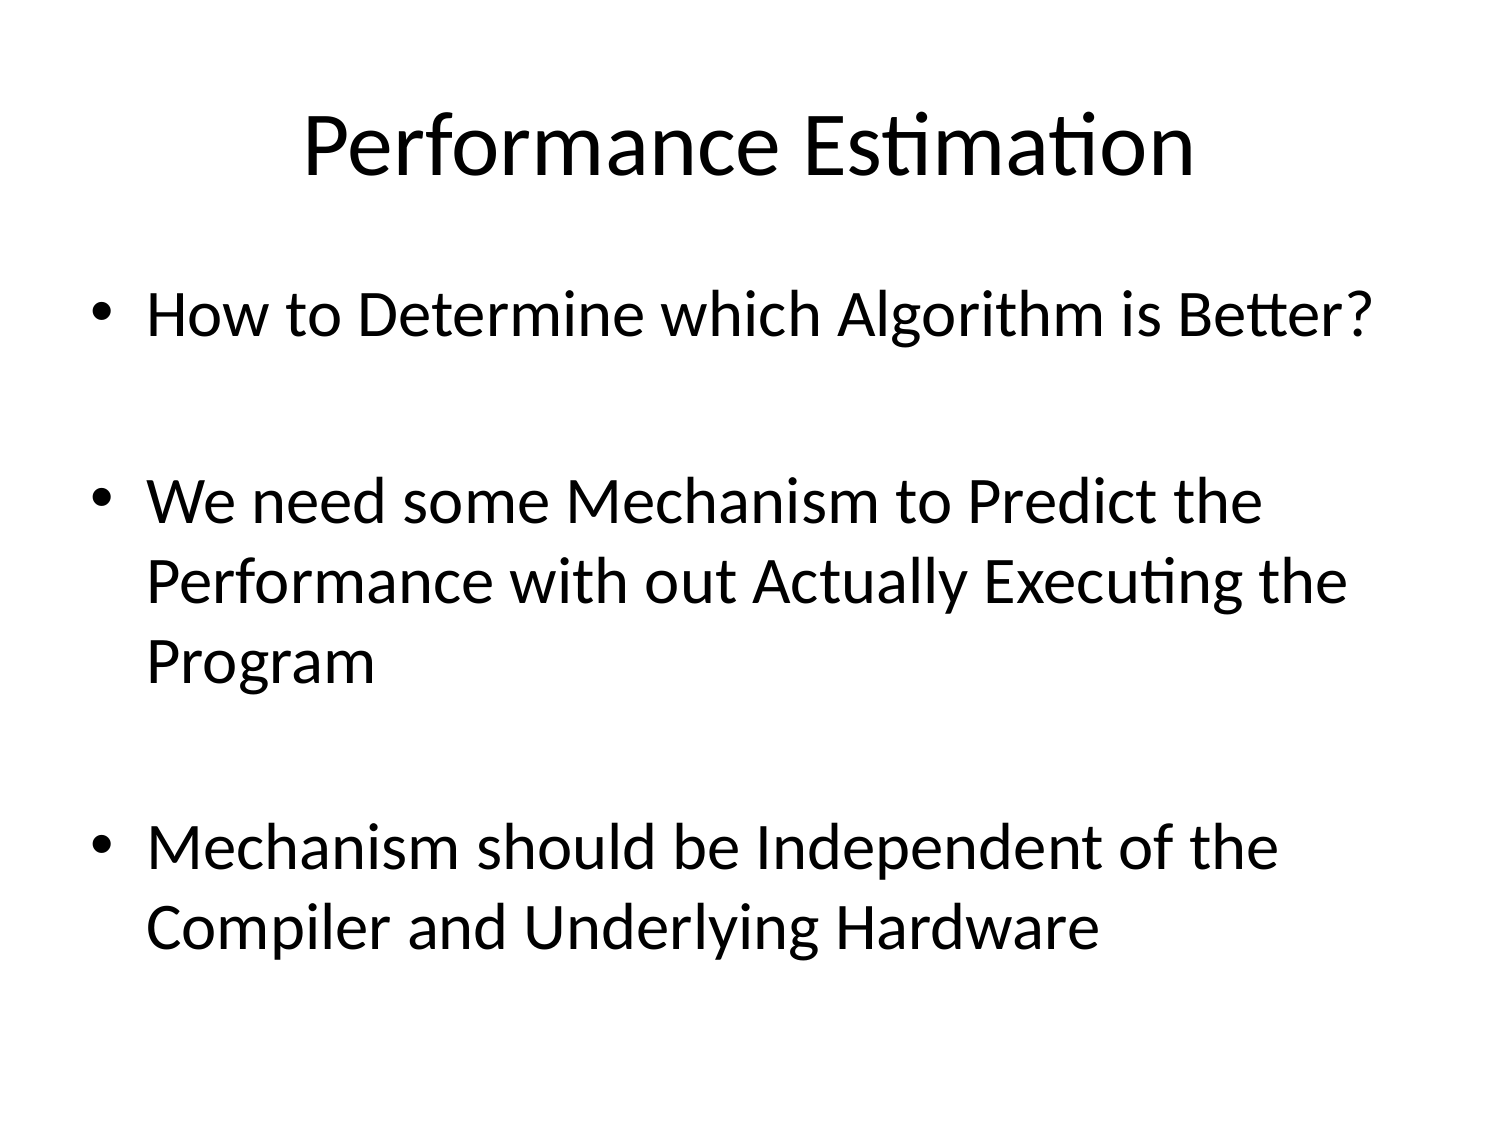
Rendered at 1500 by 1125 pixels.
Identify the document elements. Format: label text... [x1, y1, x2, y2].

list How to Determine which Algorithm is Better? We need some Mechanism to Predict the Performance with out Actually Executing the Program Mechanism should be Independent of the Compiler and Underlying Hardware [75, 262, 1425, 1005]
title Performance Estimation [75, 45, 1425, 233]
